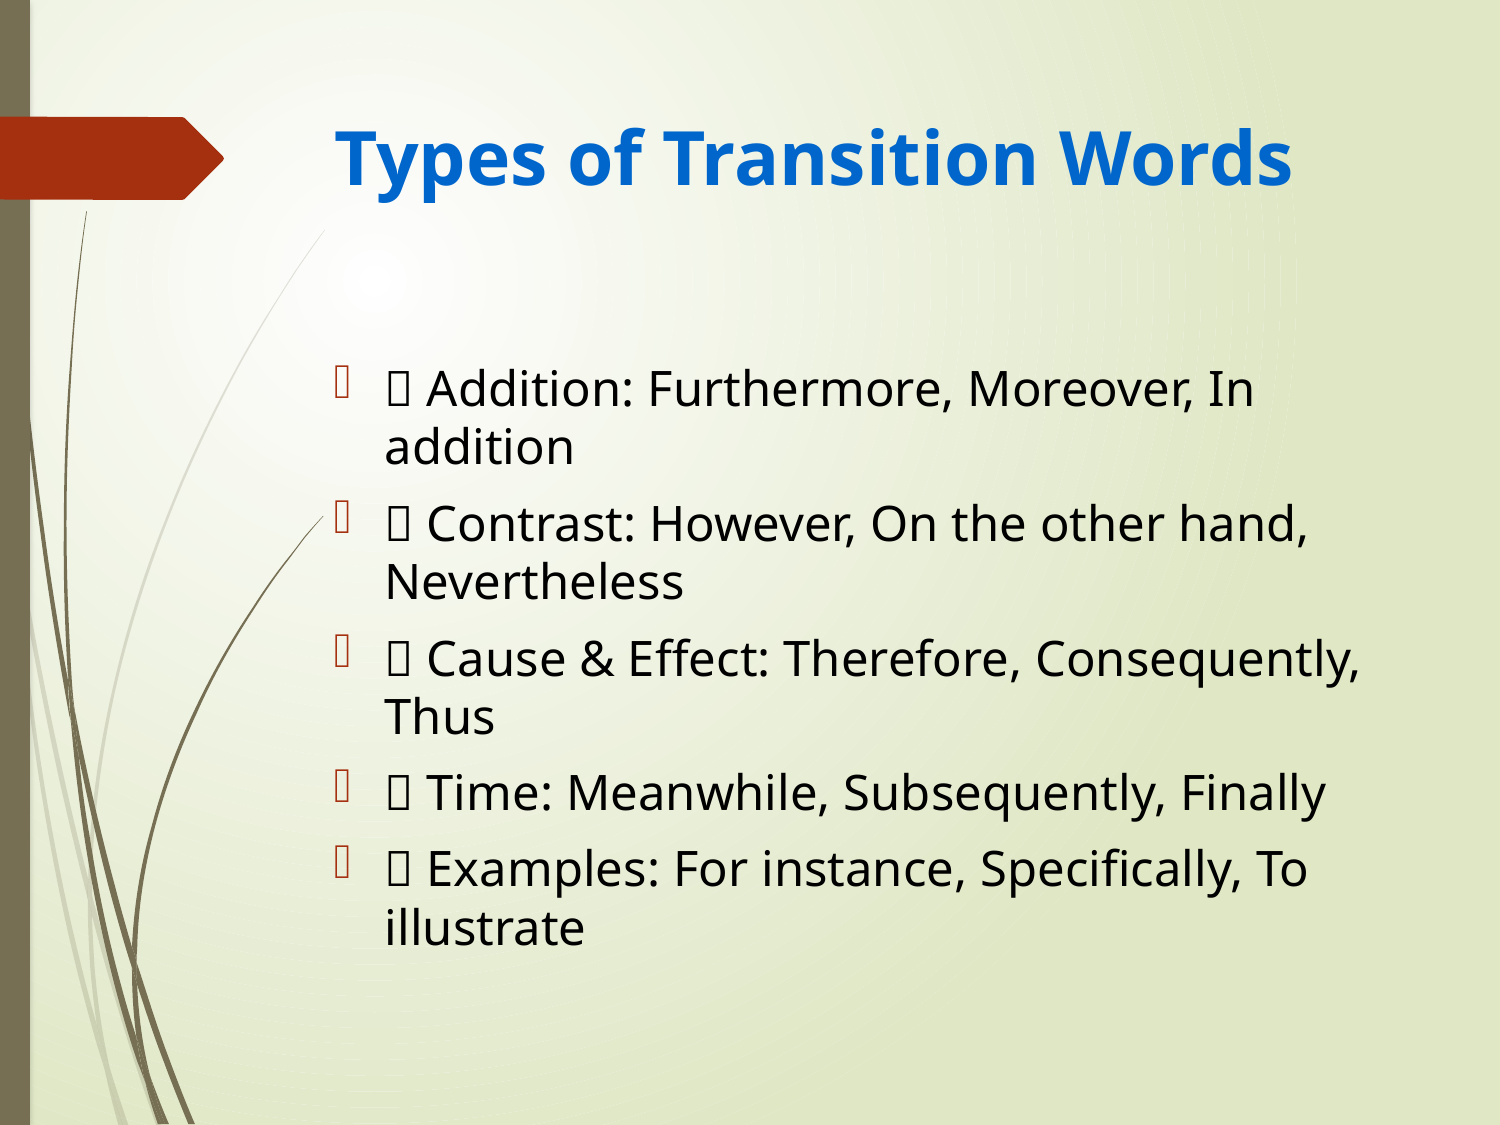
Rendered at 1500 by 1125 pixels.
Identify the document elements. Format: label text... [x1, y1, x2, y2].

title Types of Transition Words [319, 102, 1400, 313]
list 🔹 Addition: Furthermore, Moreover, In addition 🔹 Contrast: However, On the other hand, Nevertheless 🔹 Cause & Effect: Therefore, Consequently, Thus 🔹 Time: Meanwhile, Subsequently, Finally 🔹 Examples: For instance, Specifically, To illustrate [318, 350, 1400, 970]
